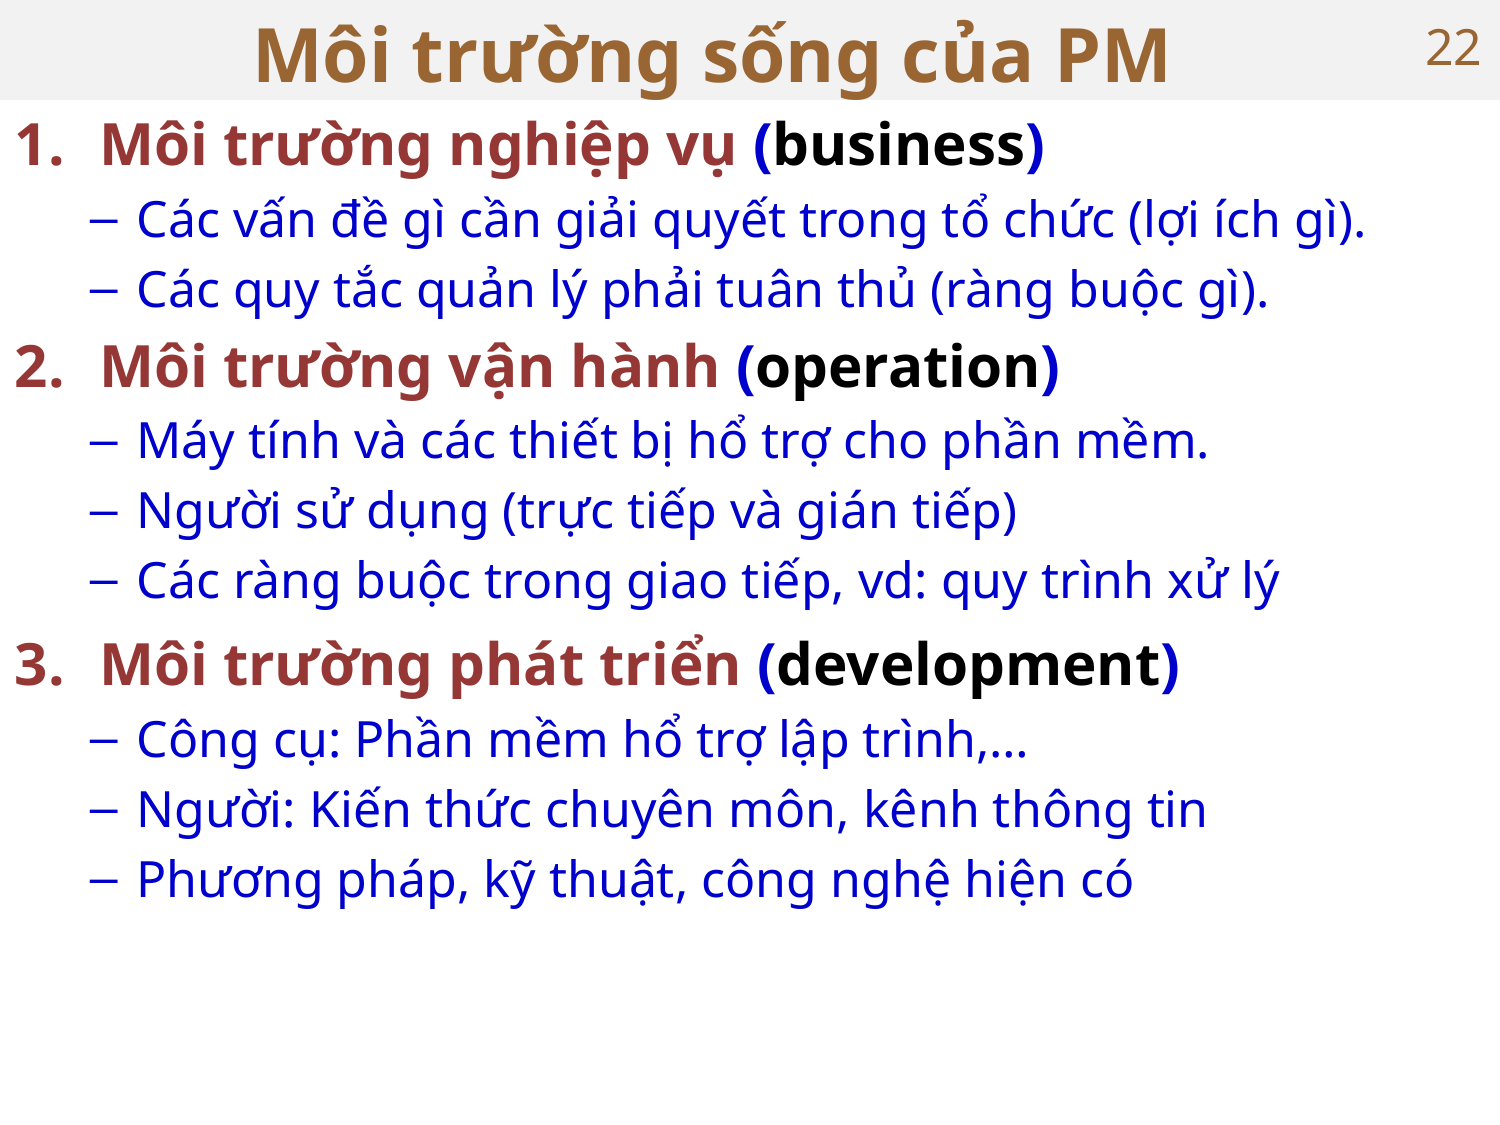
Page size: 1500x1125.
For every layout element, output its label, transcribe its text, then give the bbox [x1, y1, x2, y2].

slide_number 22 [1425, 0, 1500, 100]
list Môi trường nghiệp vụ (business) Các vấn đề gì cần giải quyết trong tổ chức (lợi ích gì). Các quy tắc quản lý phải tuân thủ (ràng buộc gì). Môi trường vận hành (operation) Máy tính và các thiết bị hổ trợ cho phần mềm. Người sử dụng (trực tiếp và gián tiếp) Các ràng buộc trong giao tiếp, vd: quy trình xử lý Môi trường phát triển (development) Công cụ: Phần mềm hổ trợ lập trình,… Người: Kiến thức chuyên môn, kênh thông tin Phương pháp, kỹ thuật, công nghệ hiện có [0, 99, 1500, 1125]
title Môi trường sống của PM [0, 0, 1425, 99]
